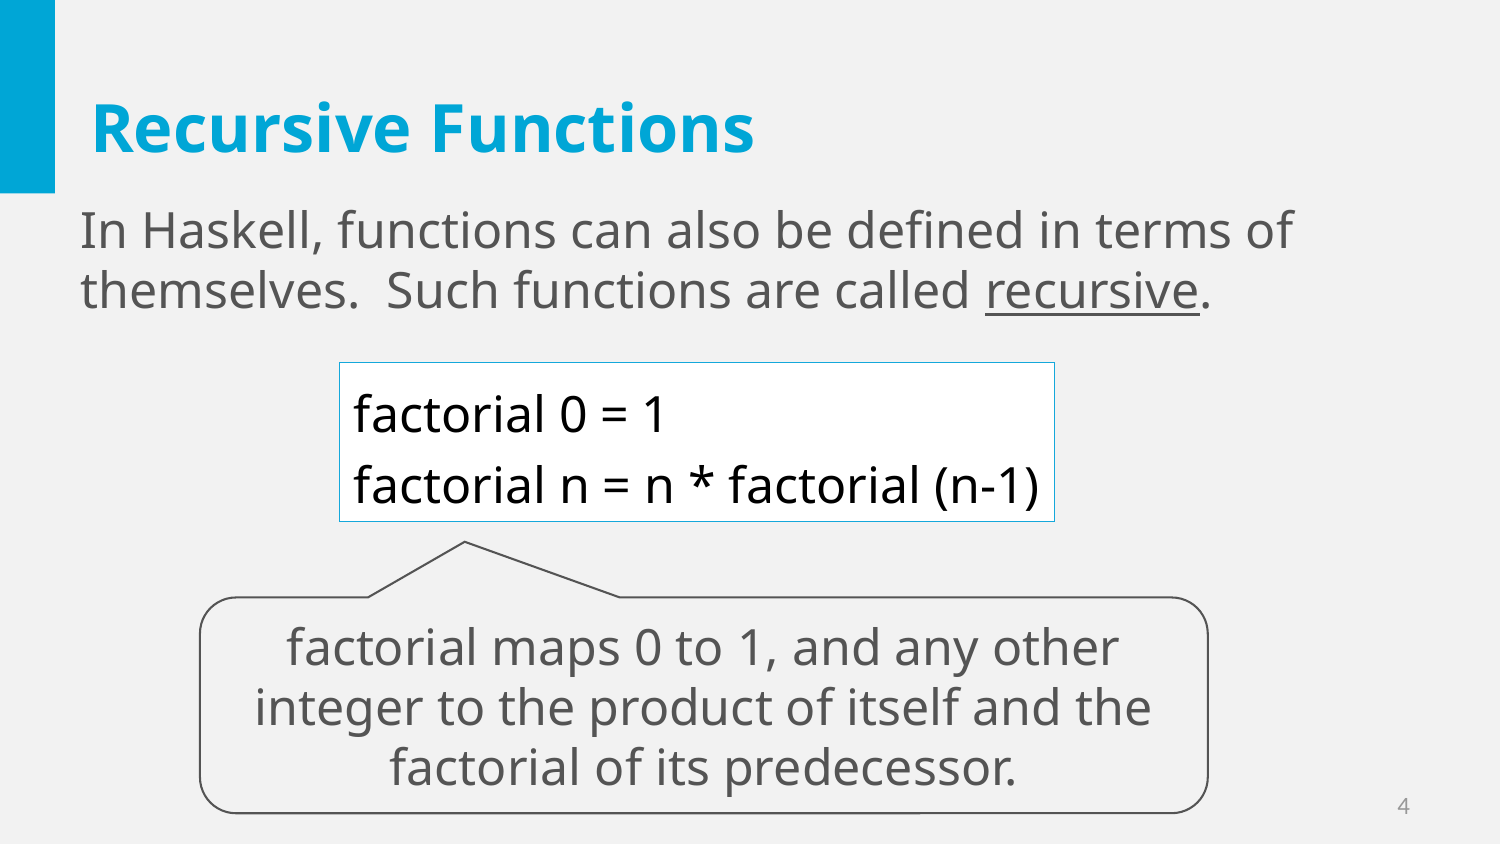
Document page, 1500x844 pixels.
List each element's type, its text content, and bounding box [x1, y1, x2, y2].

slide_number 4 [1074, 782, 1425, 827]
text_box factorial maps 0 to 1, and any other integer to the product of itself and the factorial of its predecessor. [199, 541, 1208, 814]
title Recursive Functions [75, 33, 1425, 191]
text_box In Haskell, functions can also be defined in terms of themselves. Such functions are called recursive. [65, 191, 1453, 327]
text_box factorial 0 = 1 factorial n = n * factorial (n-1) [339, 362, 1055, 522]
